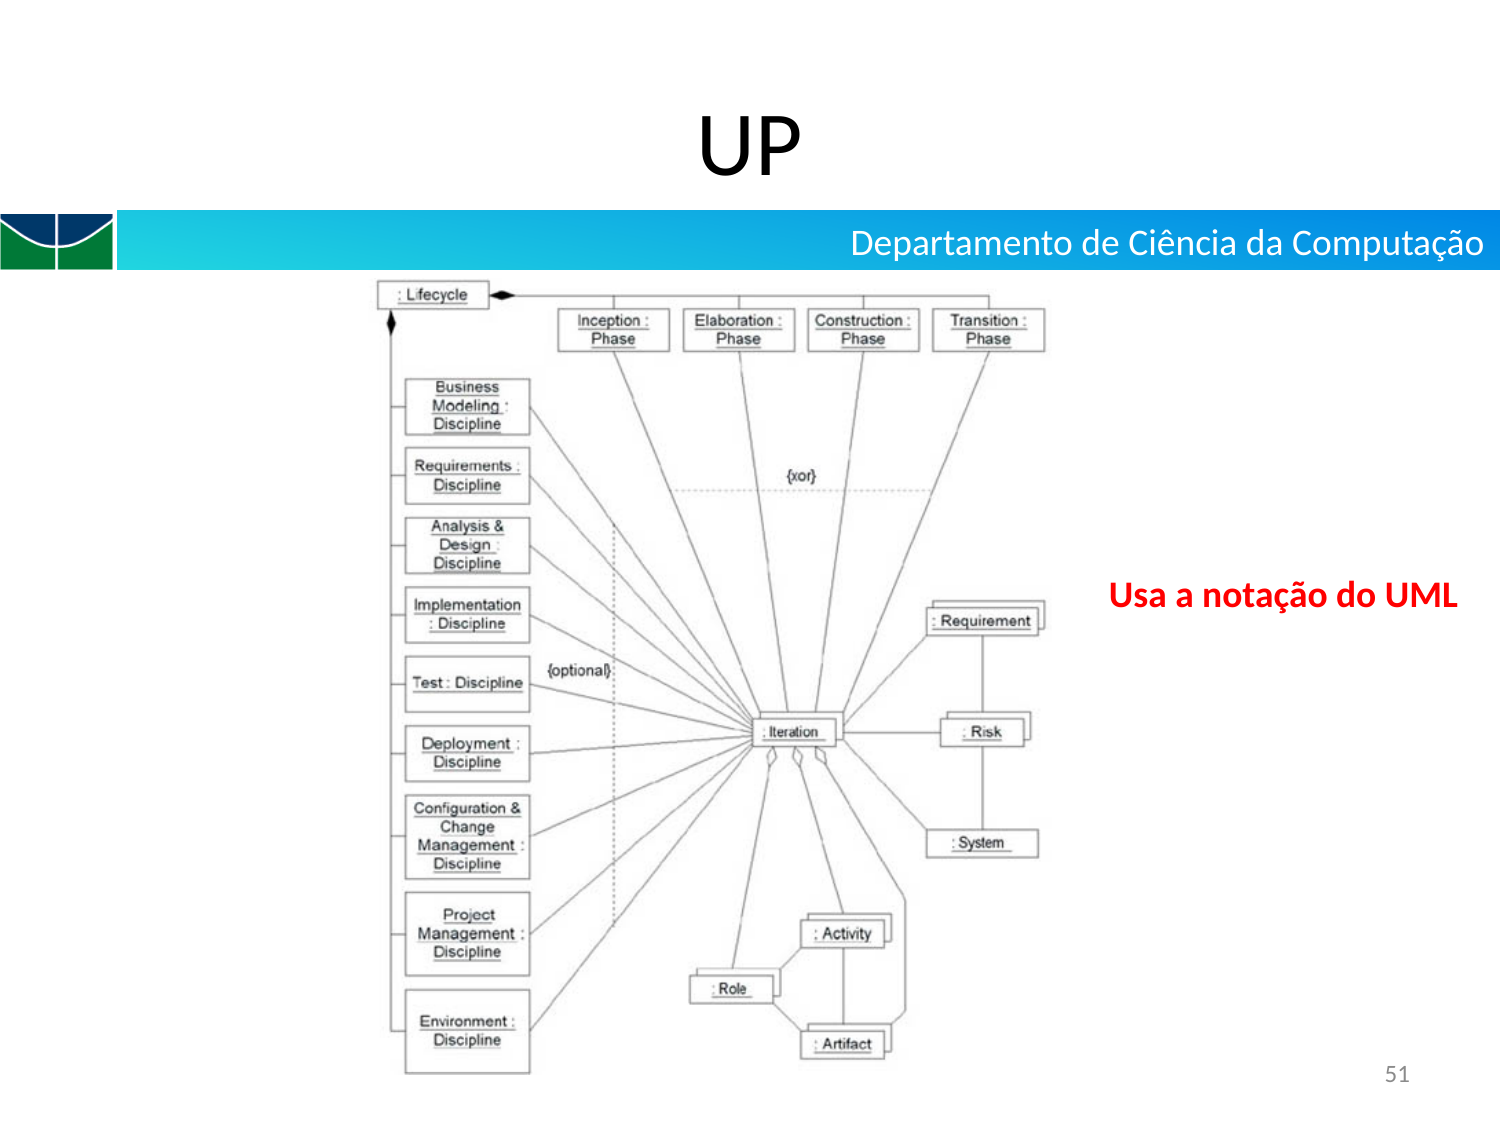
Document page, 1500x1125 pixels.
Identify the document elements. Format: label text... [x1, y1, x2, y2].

title UP [75, 45, 1425, 233]
text_box Usa a notação do UML [1097, 562, 1474, 623]
picture [0, 214, 117, 270]
picture [336, 278, 1093, 1075]
slide_number 51 [1074, 1042, 1425, 1103]
